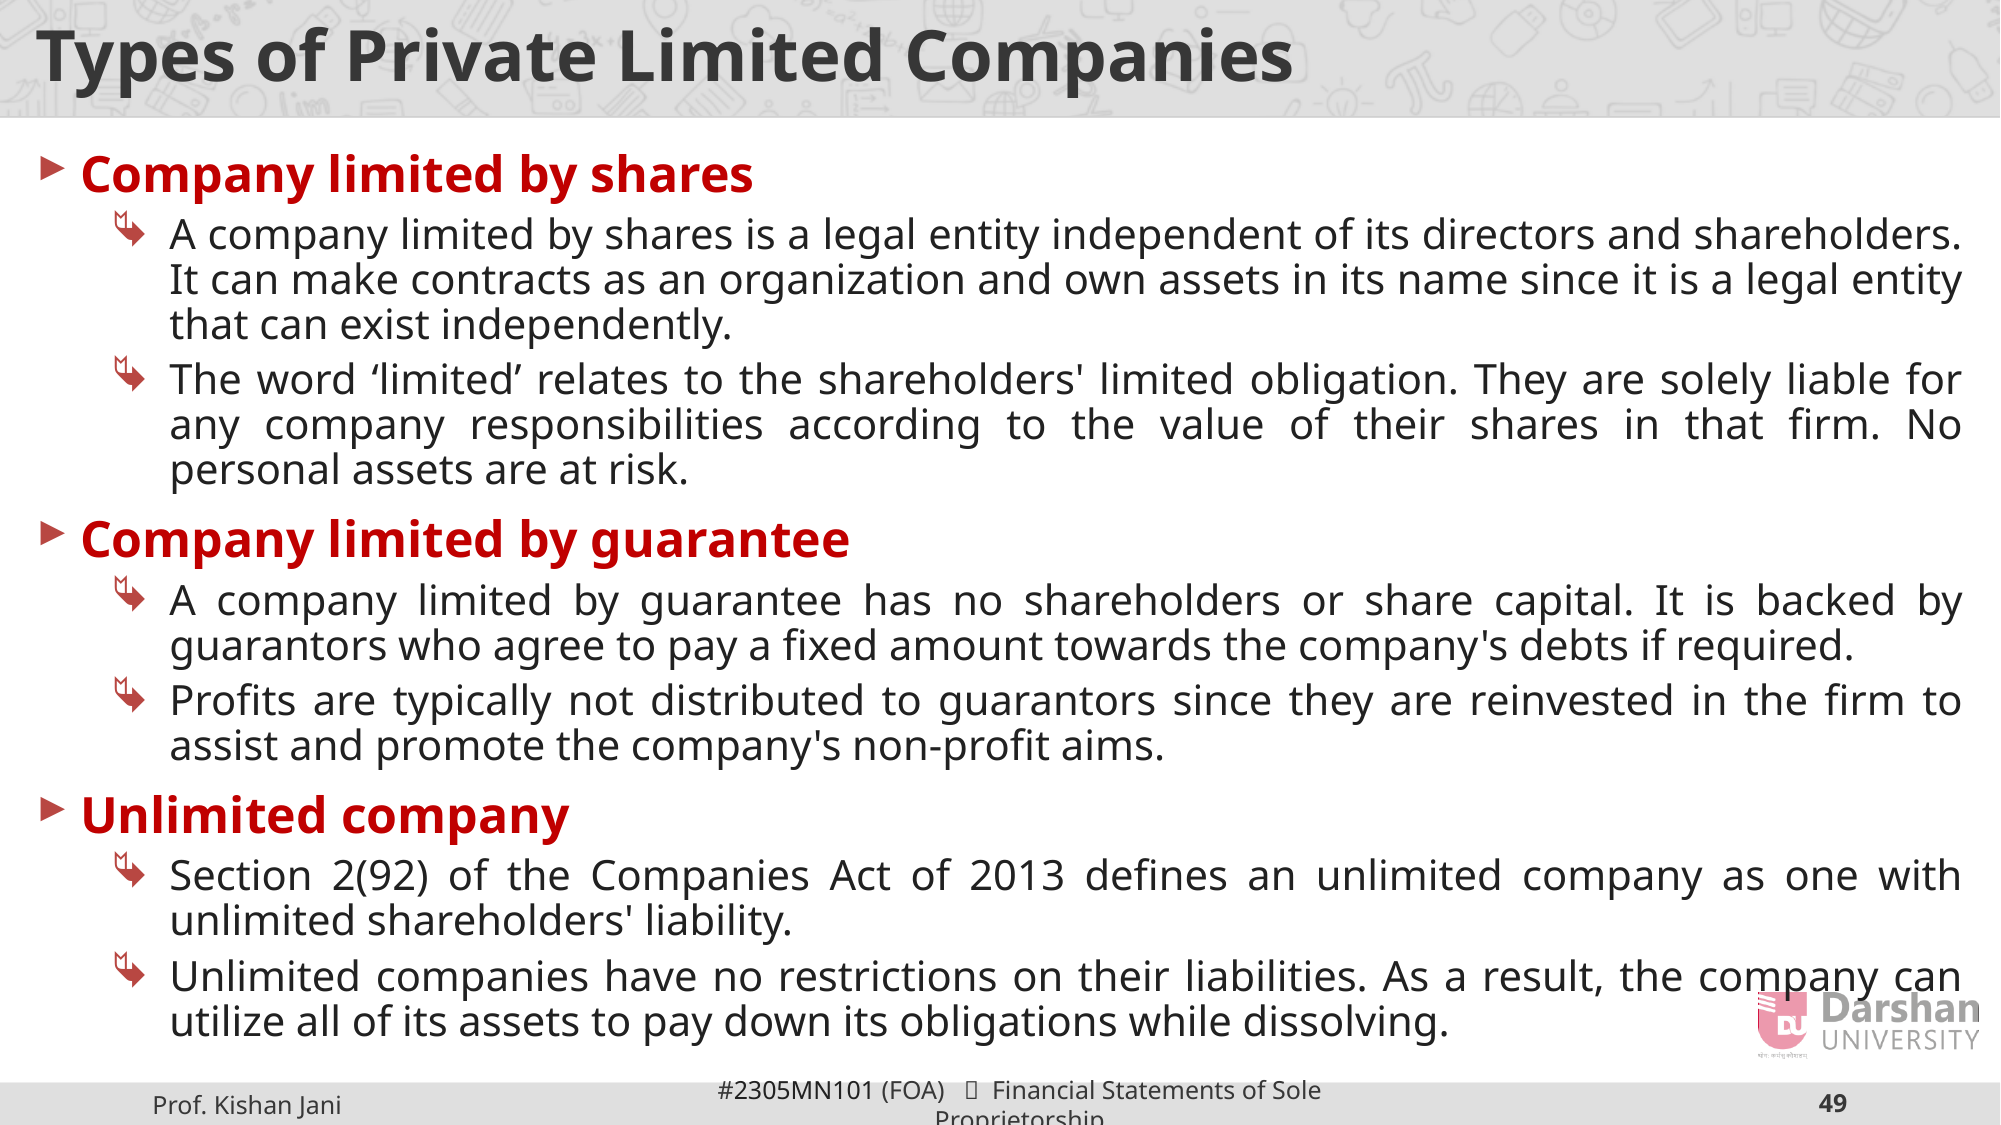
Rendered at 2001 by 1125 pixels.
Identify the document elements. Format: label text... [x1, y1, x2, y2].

list Company limited by shares A company limited by shares is a legal entity independent of its directors and shareholders. It can make contracts as an organization and own assets in its name since it is a legal entity that can exist independently. The word ‘limited’ relates to the shareholders' limited obligation. They are solely liable for any company responsibilities according to the value of their shares in that firm. No personal assets are at risk. Company limited by guarantee A company limited by guarantee has no shareholders or share capital. It is backed by guarantors who agree to pay a fixed amount towards the company's debts if required. Profits are typically not distributed to guarantors since they are reinvested in the firm to assist and promote the company's non-profit aims. Unlimited company Section 2(92) of the Companies Act of 2013 defines an unlimited company as one with unlimited shareholders' liability. Unlimited companies have no restrictions on their liabilities. As a result, the company can utilize all of its assets to pay down its obligations while dissolving. [21, 141, 1979, 1059]
title Types of Private Limited Companies [0, 0, 2000, 117]
